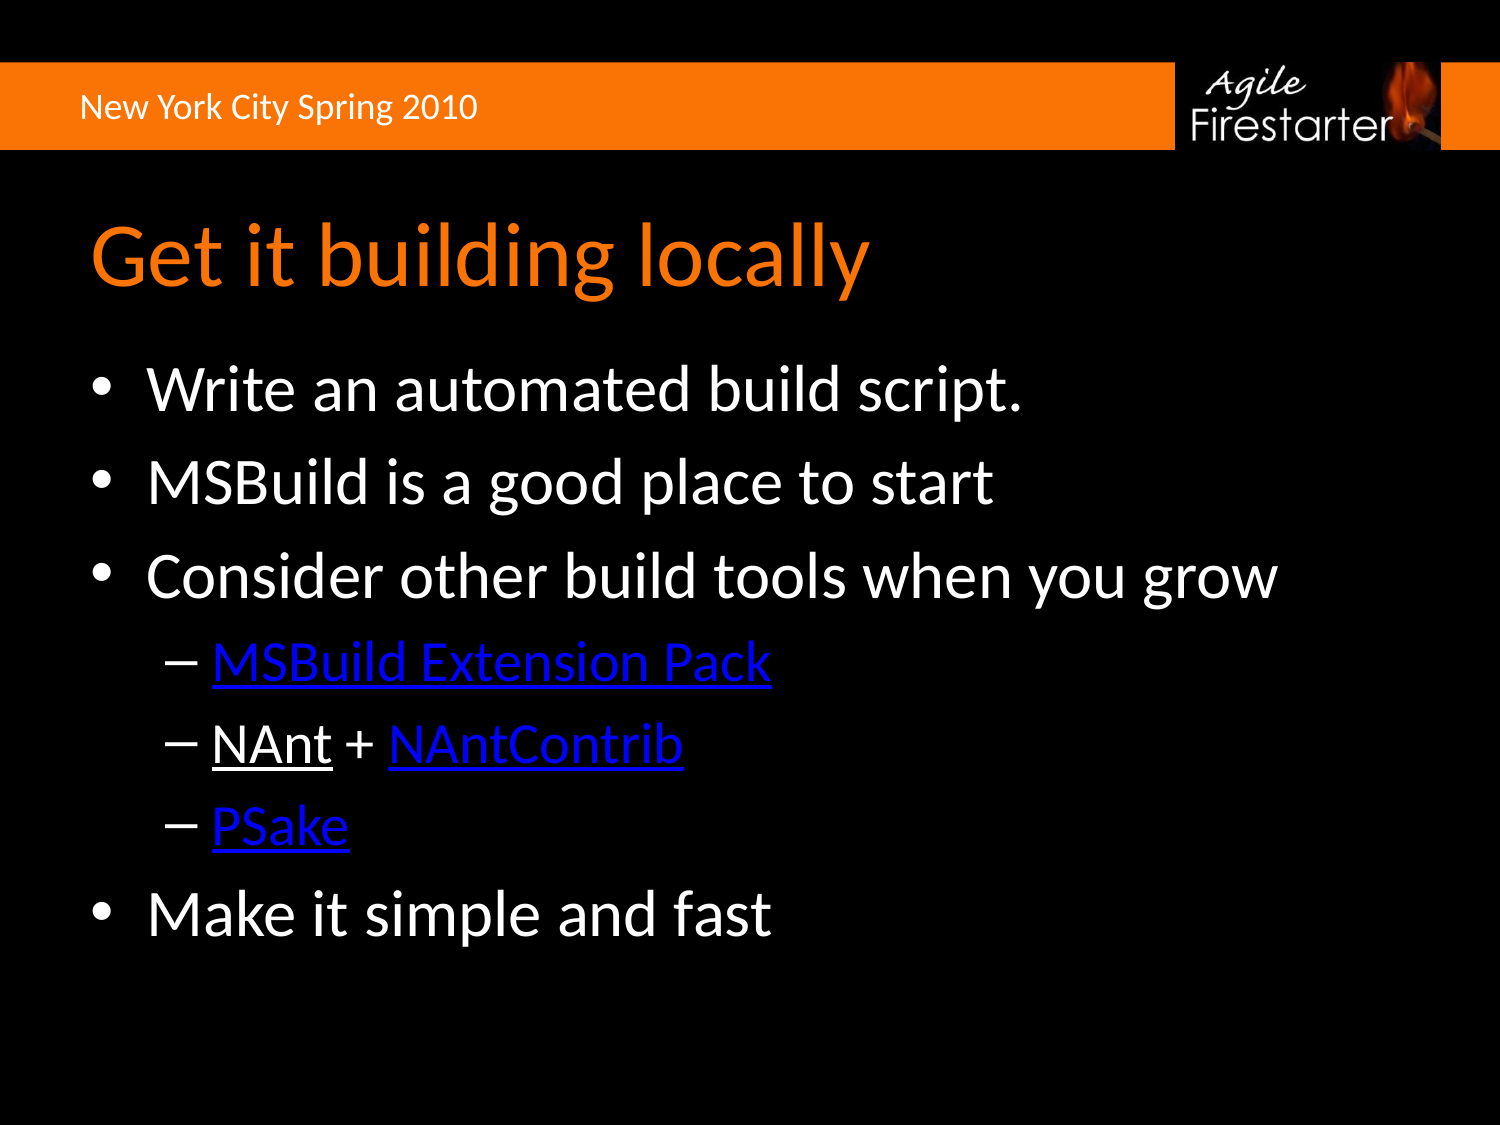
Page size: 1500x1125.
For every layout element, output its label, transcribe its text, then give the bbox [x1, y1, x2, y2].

list Write an automated build script. MSBuild is a good place to start Consider other build tools when you grow MSBuild Extension Pack NAnt + NAntContrib PSake Make it simple and fast [75, 337, 1425, 1005]
picture [1175, 62, 1441, 151]
title Get it building locally [75, 174, 1425, 325]
